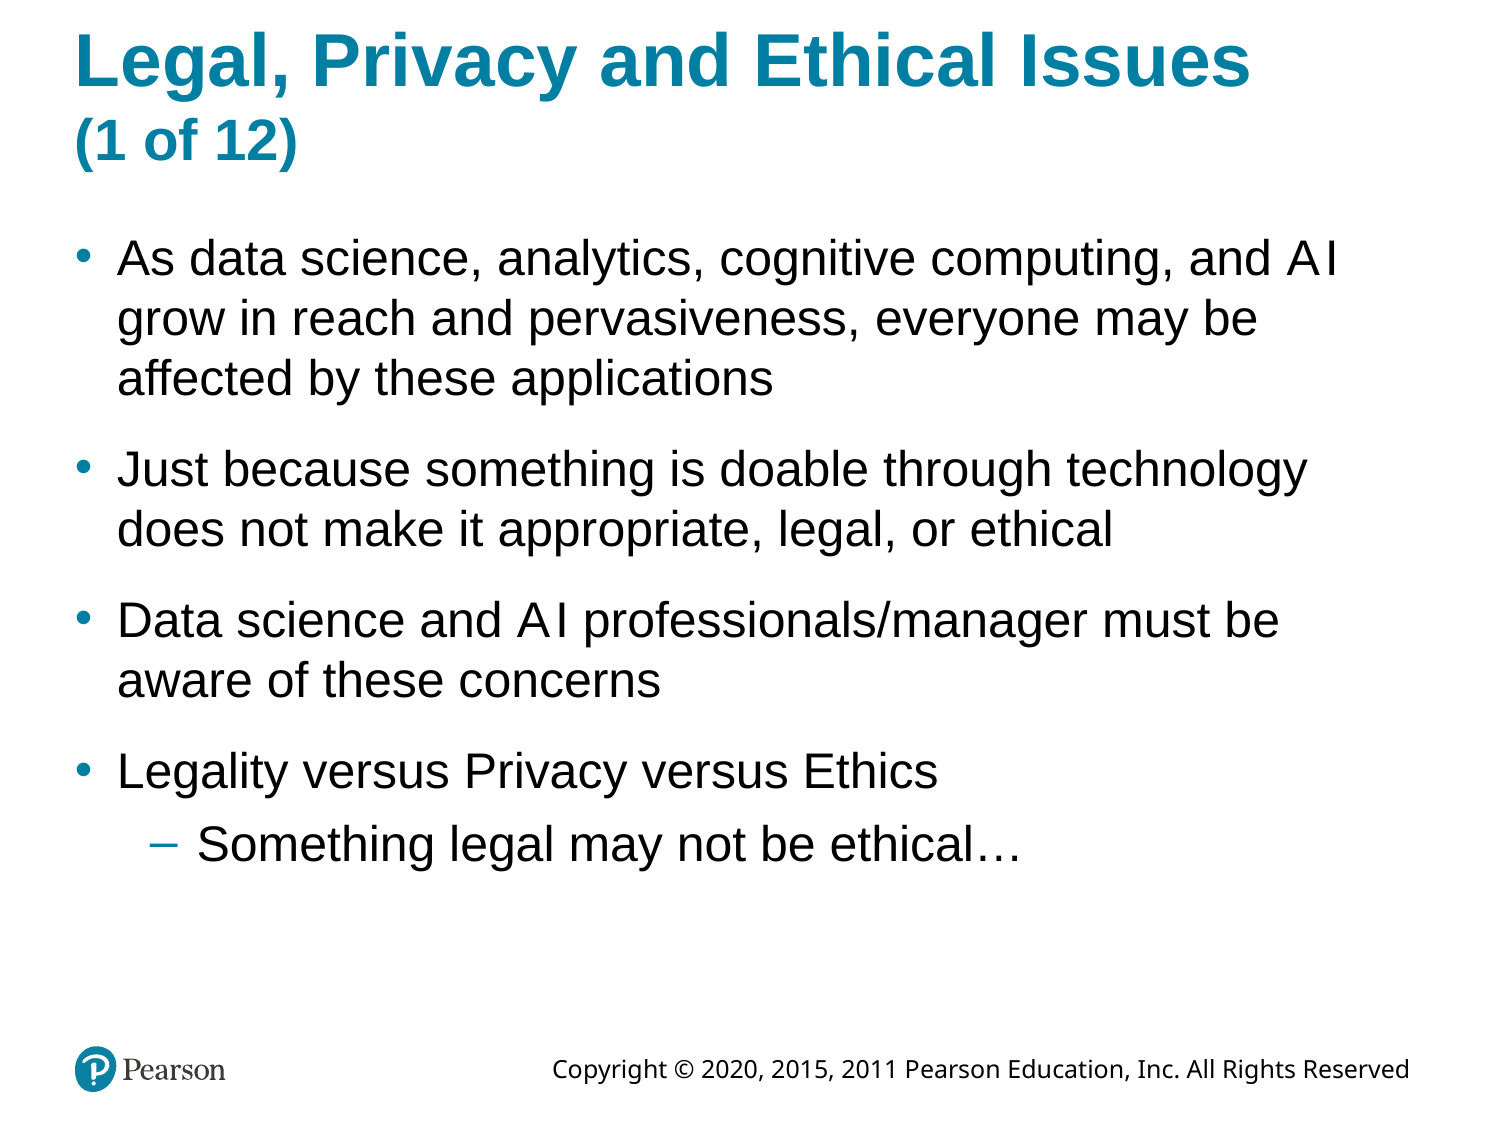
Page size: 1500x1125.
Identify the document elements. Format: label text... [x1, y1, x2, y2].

title Legal, Privacy and Ethical Issues (1 of 12) [74, 0, 1413, 172]
list As data science, analytics, cognitive computing, and A I grow in reach and pervasiveness, everyone may be affected by these applications Just because something is doable through technology does not make it appropriate, legal, or ethical Data science and A I professionals/manager must be aware of these concerns Legality versus Privacy versus Ethics Something legal may not be ethical… [74, 224, 1413, 872]
